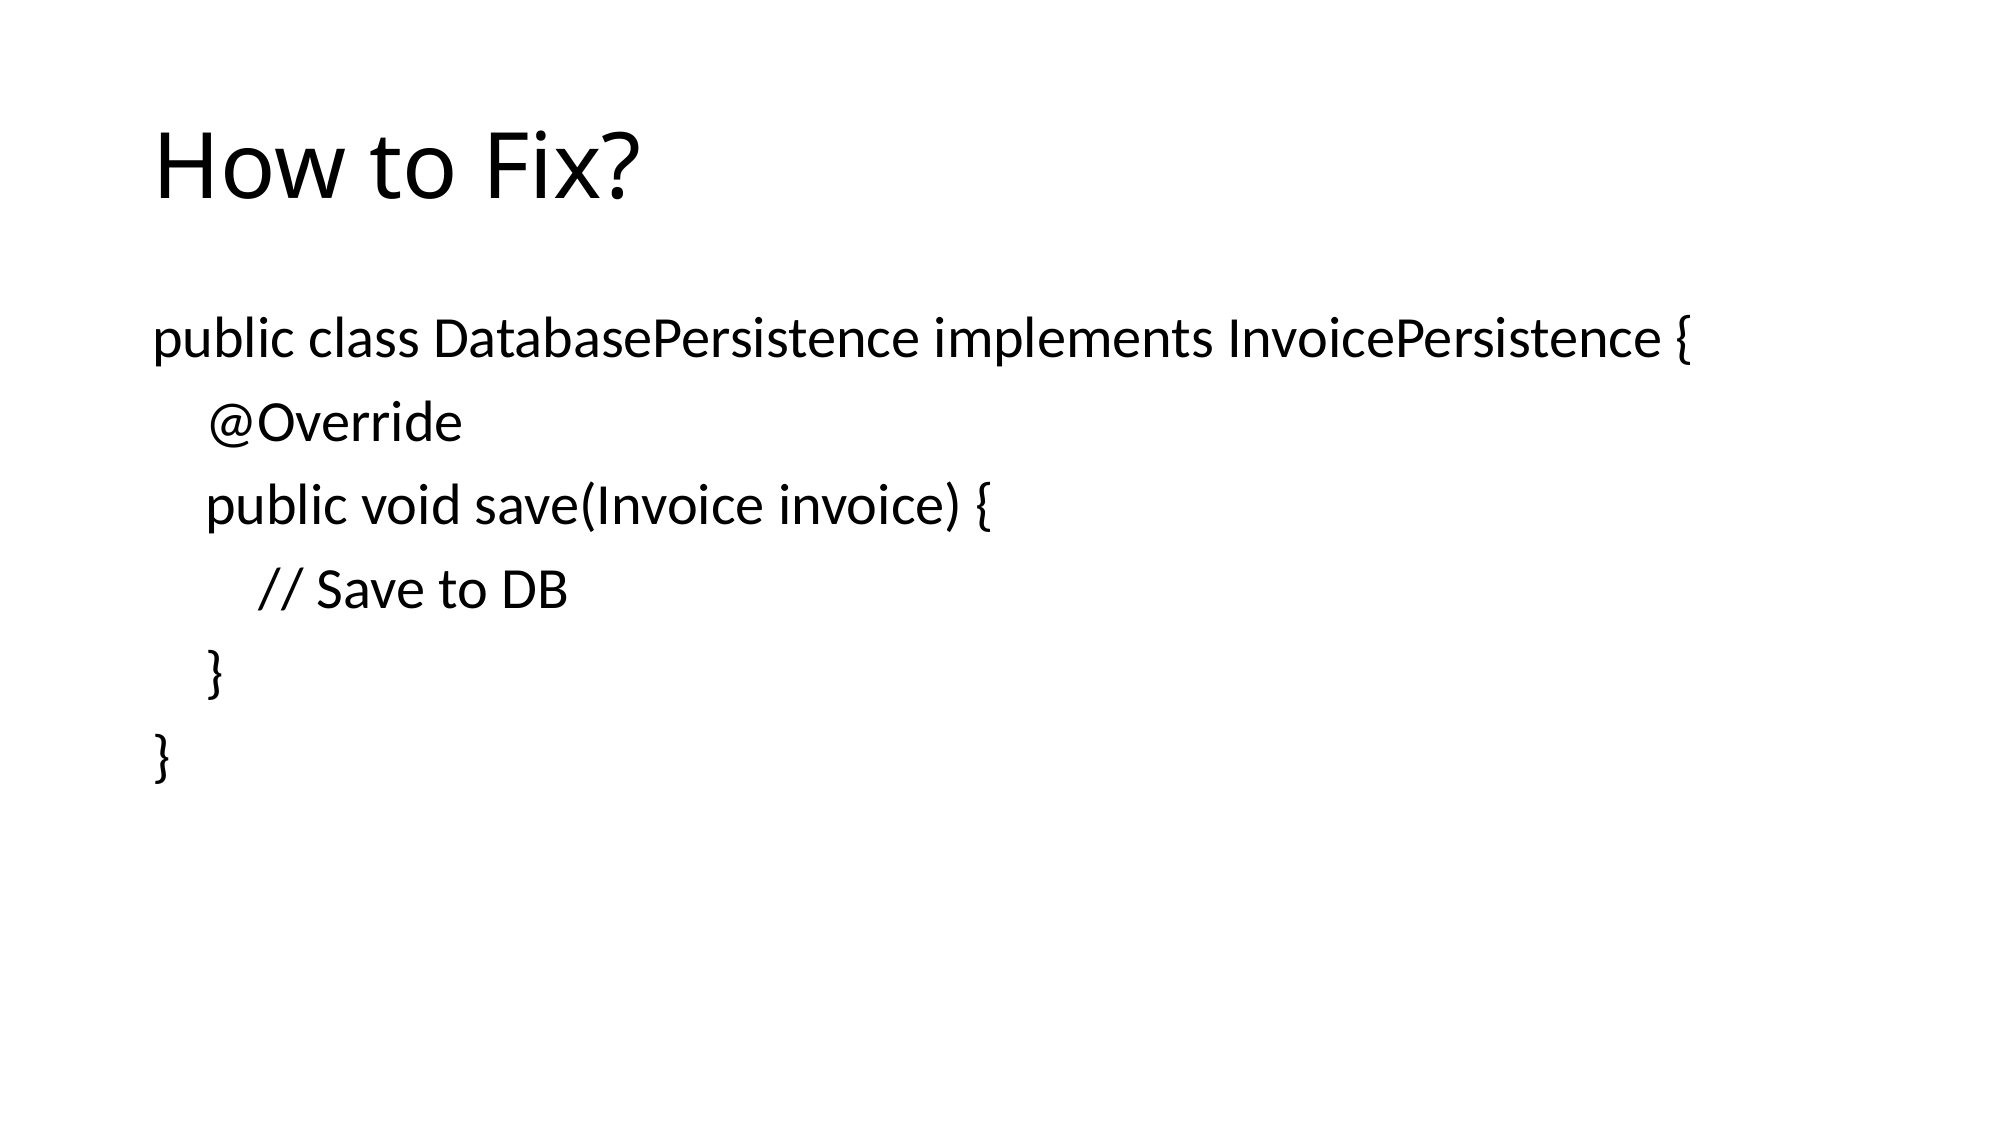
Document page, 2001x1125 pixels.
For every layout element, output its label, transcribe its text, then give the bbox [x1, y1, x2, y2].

title How to Fix? [137, 59, 1863, 278]
list public class DatabasePersistence implements InvoicePersistence { @Override public void save(Invoice invoice) { // Save to DB } } [137, 299, 1863, 1014]
